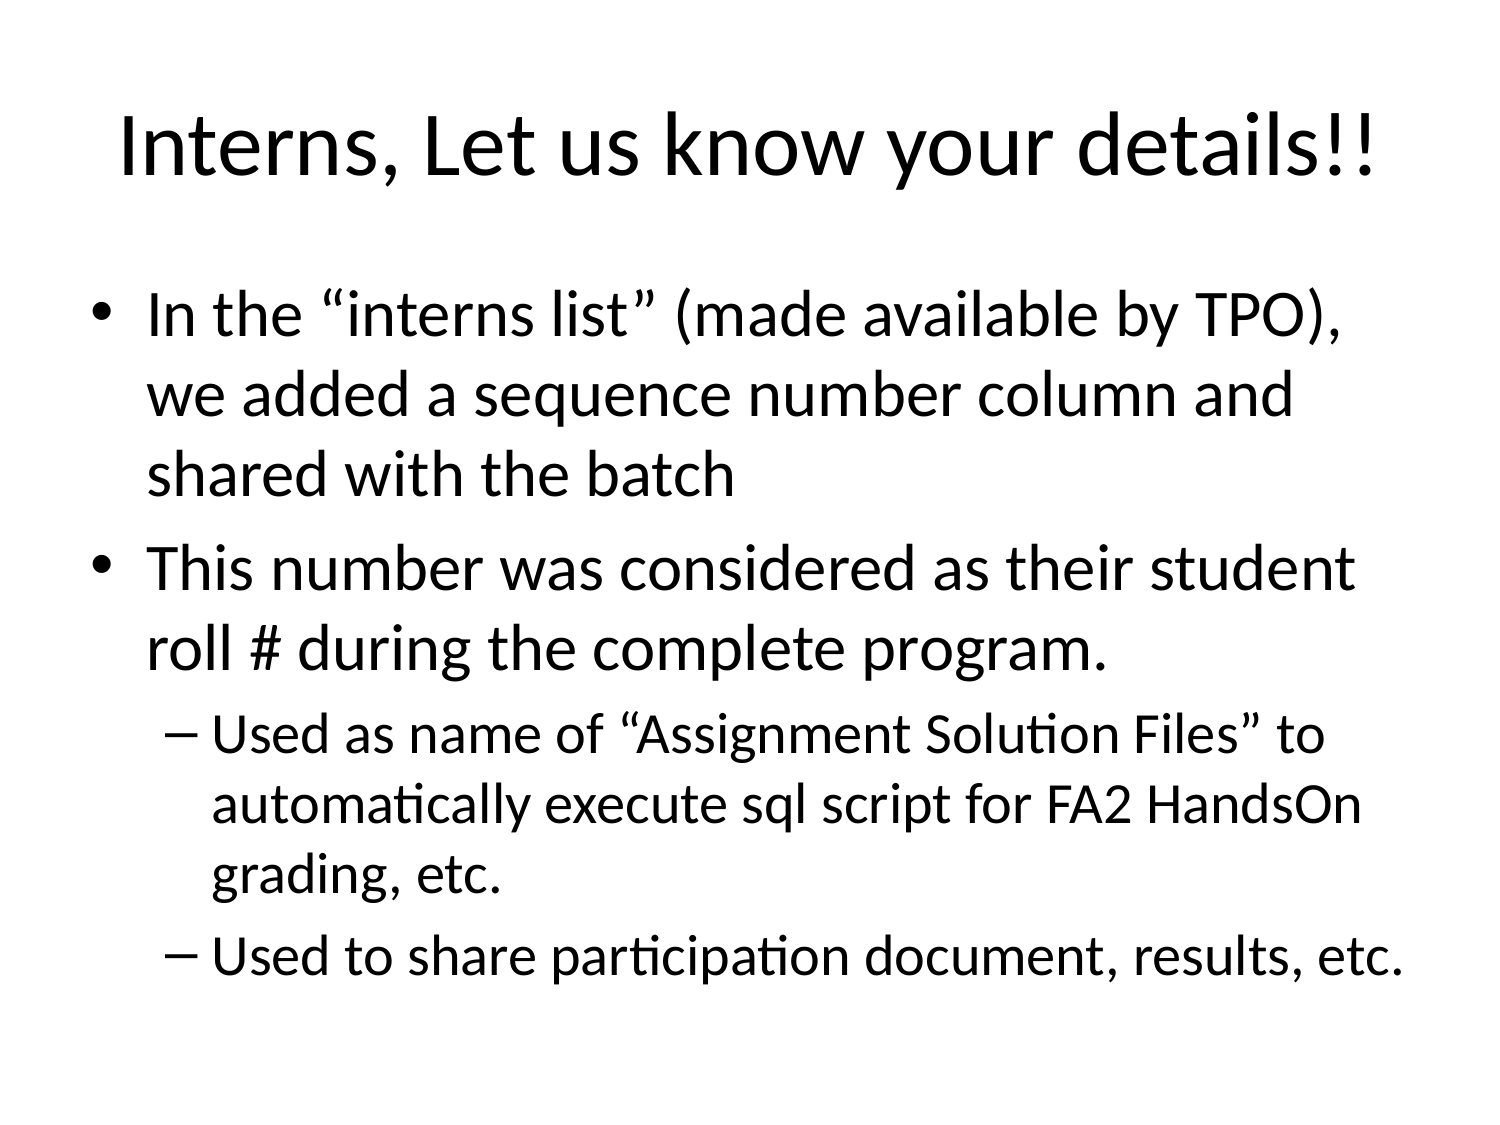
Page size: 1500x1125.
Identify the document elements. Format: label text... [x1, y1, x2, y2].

list In the “interns list” (made available by TPO), we added a sequence number column and shared with the batch This number was considered as their student roll # during the complete program. Used as name of “Assignment Solution Files” to automatically execute sql script for FA2 HandsOn grading, etc. Used to share participation document, results, etc. [75, 262, 1425, 1005]
title Interns, Let us know your details!! [75, 45, 1425, 233]
